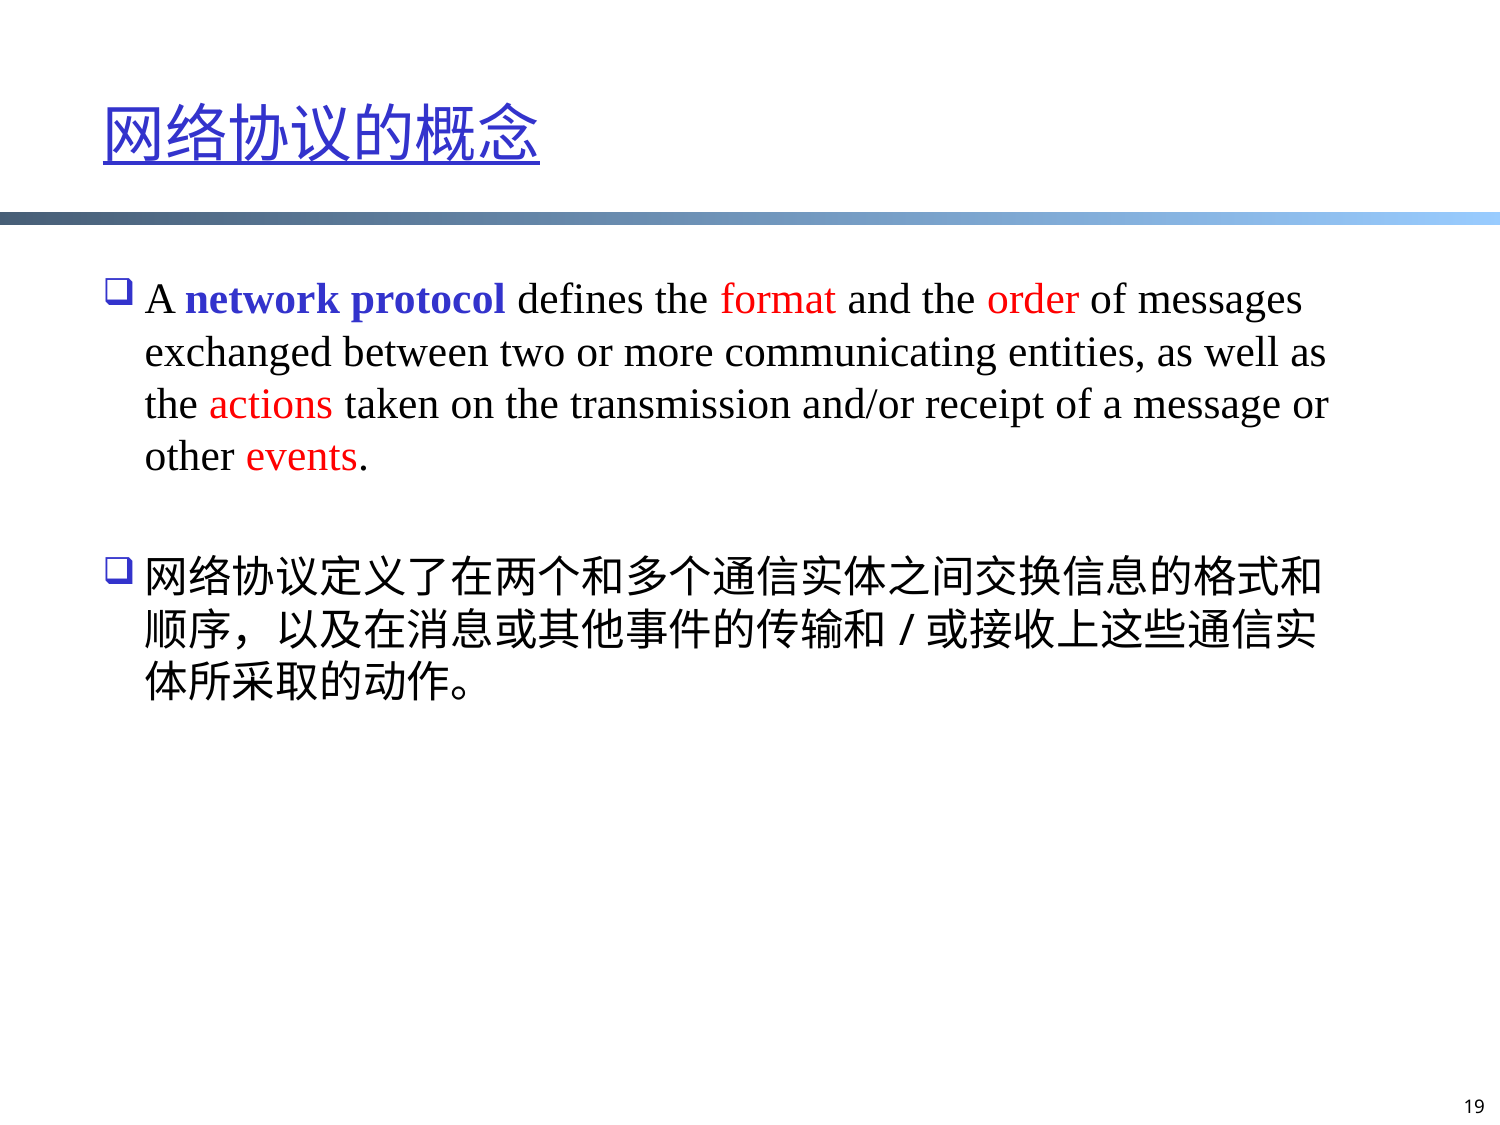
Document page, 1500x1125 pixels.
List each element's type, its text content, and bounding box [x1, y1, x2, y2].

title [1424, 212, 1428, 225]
list A network protocol defines the format and the order of messages exchanged between two or more communicating entities, as well as the actions taken on the transmission and/or receipt of a message or other events. 网络协议定义了在两个和多个通信实体之间交换信息的格式和顺序，以及在消息或其他事件的传输和/或接收上这些通信实体所采取的动作。 [87, 262, 1363, 1025]
slide_number 19 [1150, 1049, 1500, 1125]
title 网络协议的概念 [87, 37, 1363, 226]
